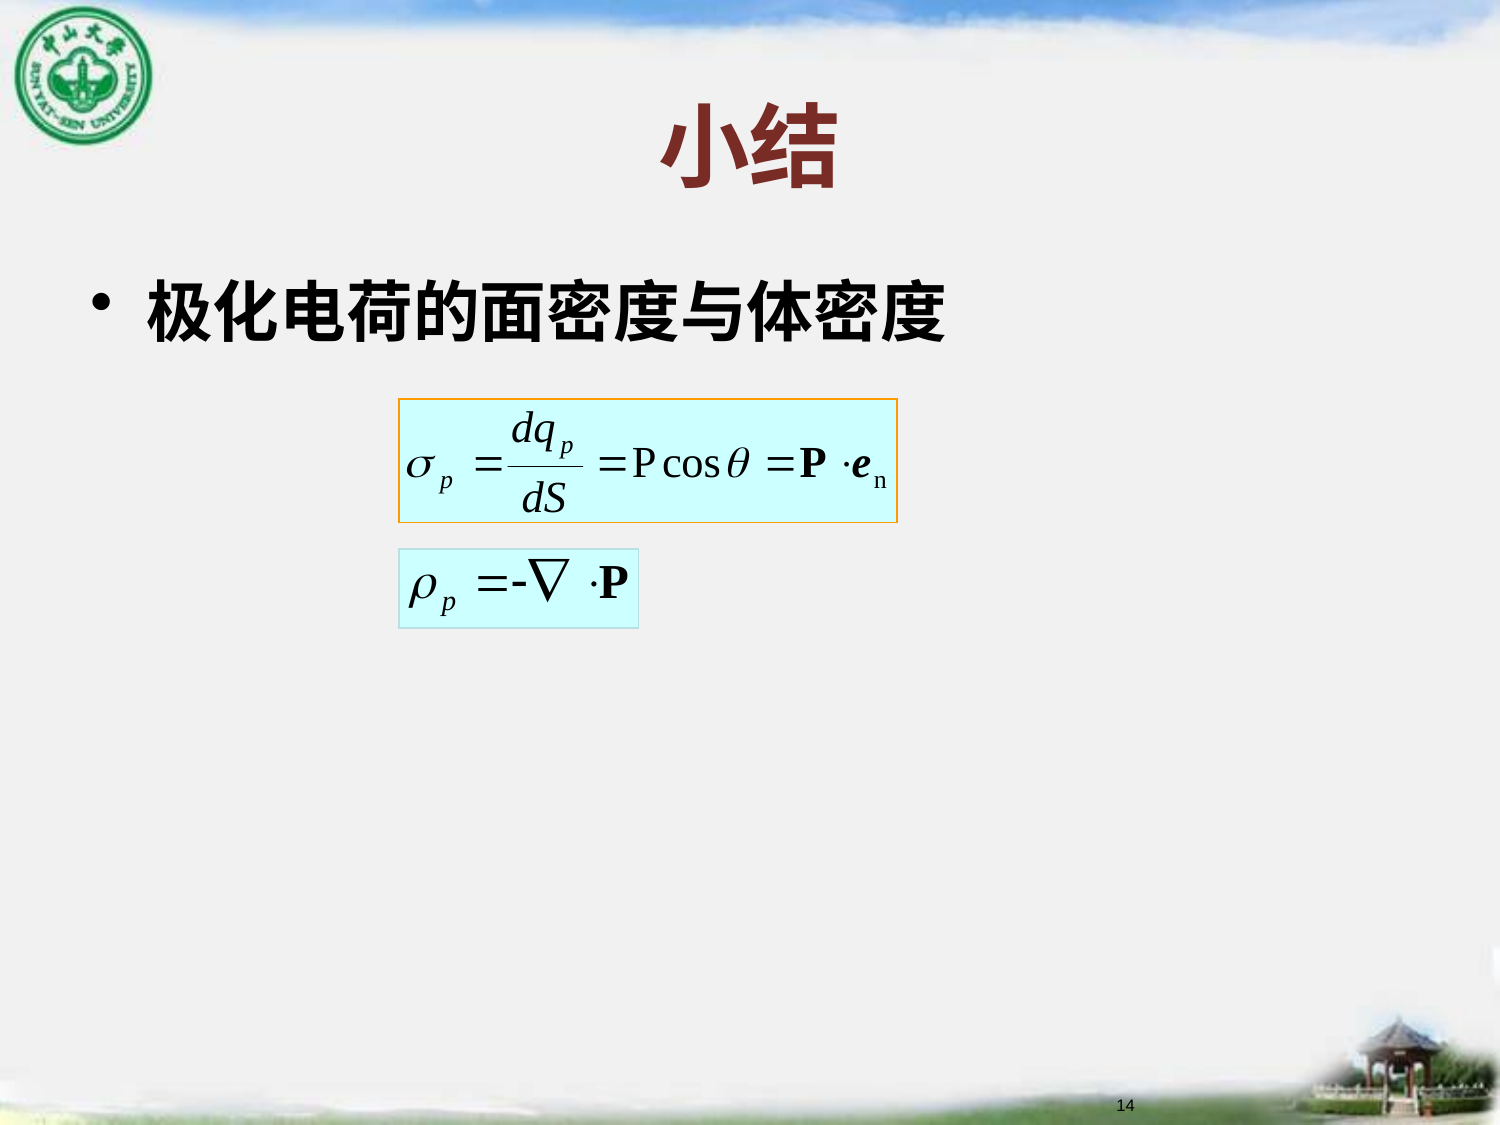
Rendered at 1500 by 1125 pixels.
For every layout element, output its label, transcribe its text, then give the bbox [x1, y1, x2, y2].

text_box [399, 399, 897, 523]
slide_number 14 [1012, 1087, 1151, 1125]
title 小结 [75, 62, 1425, 225]
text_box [399, 549, 638, 628]
list 极化电荷的面密度与体密度 [75, 262, 1425, 1025]
picture [0, 0, 1500, 1125]
